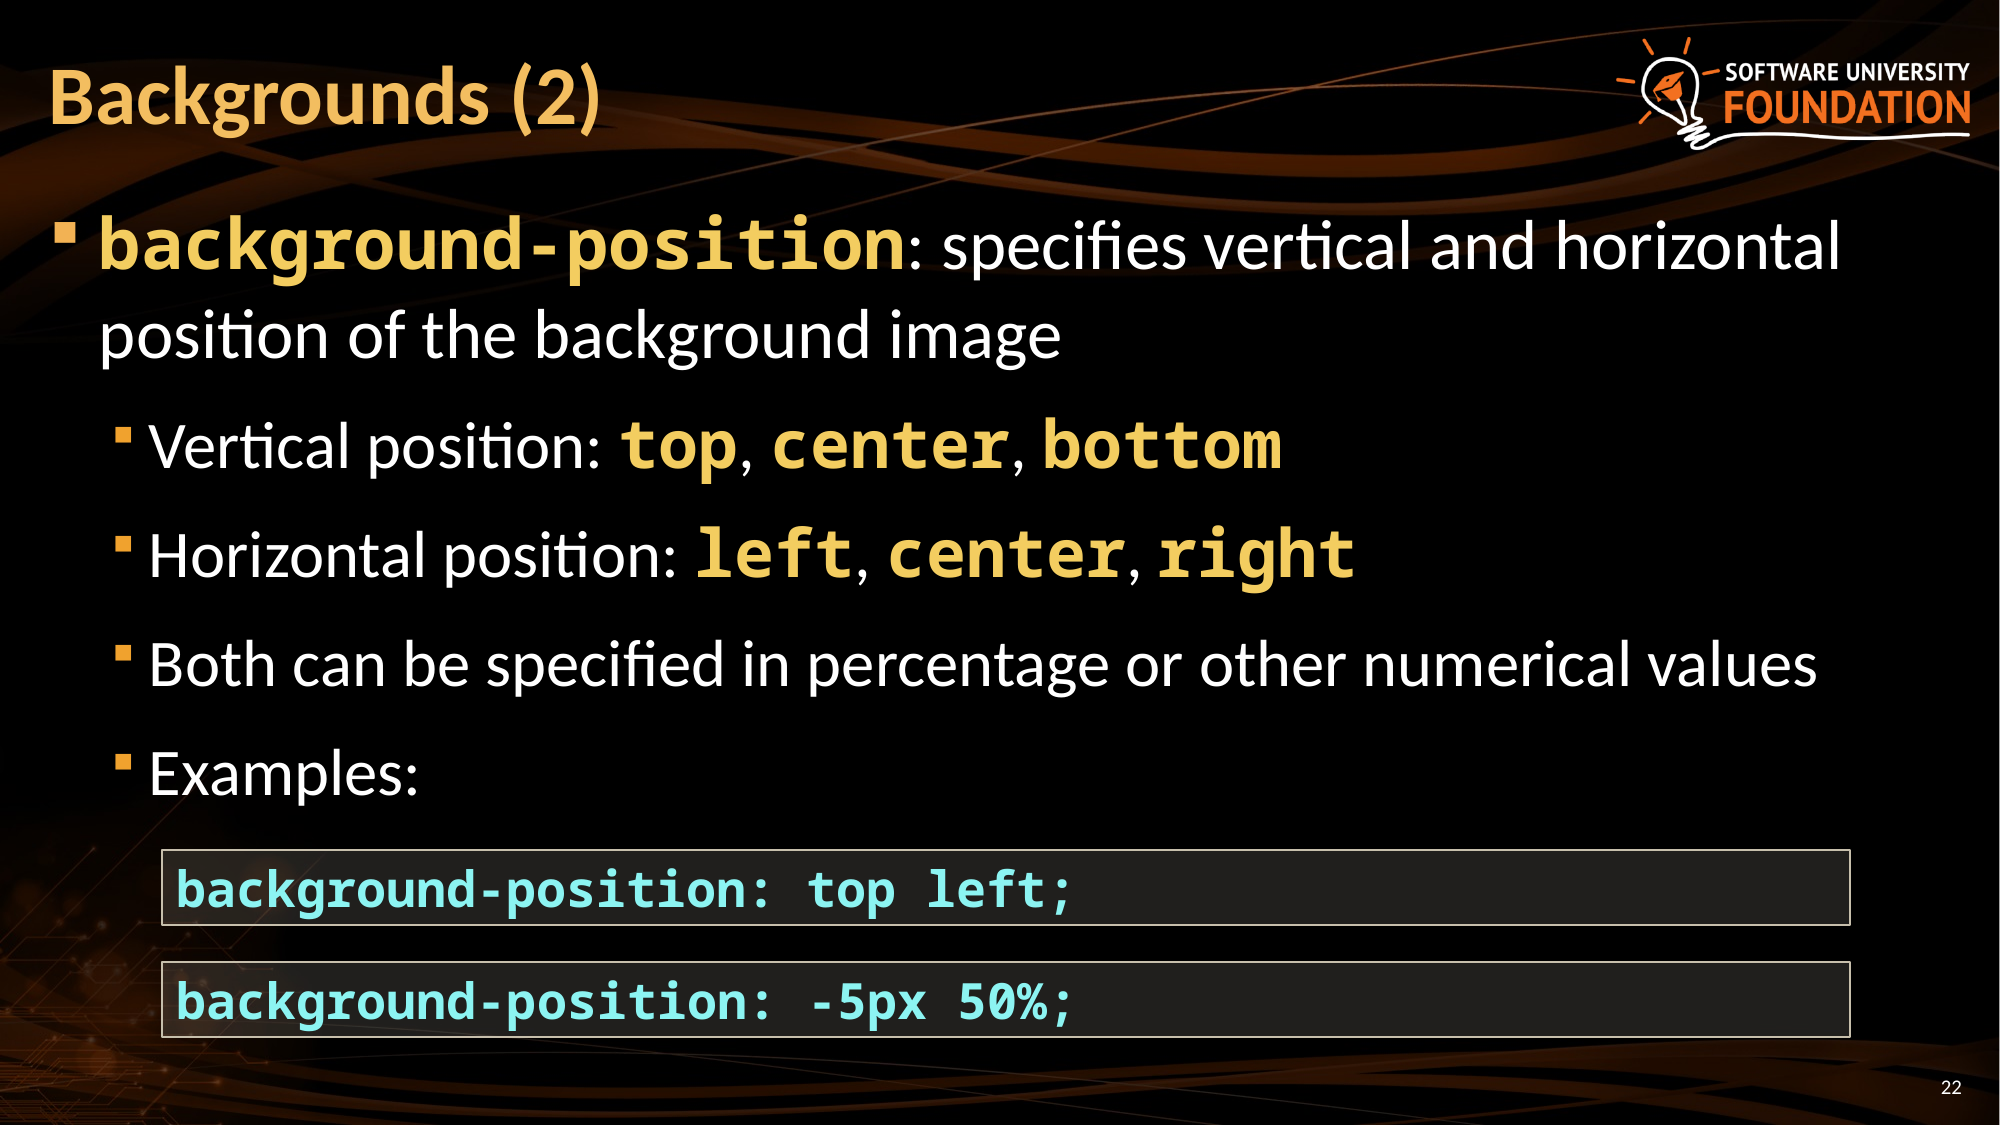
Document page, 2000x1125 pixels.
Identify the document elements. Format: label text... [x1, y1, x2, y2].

picture [0, 0, 2000, 1125]
list background-position: specifies vertical and horizontal position of the background image Vertical position: top, center, bottom Horizontal position: left, center, right Both can be specified in percentage or other numerical values Examples: [31, 188, 1968, 1103]
text_box background-position: -5px 50%; [162, 962, 1851, 1038]
text_box background-position: top left; [161, 849, 1850, 925]
title Backgrounds (2) [30, 6, 1602, 189]
